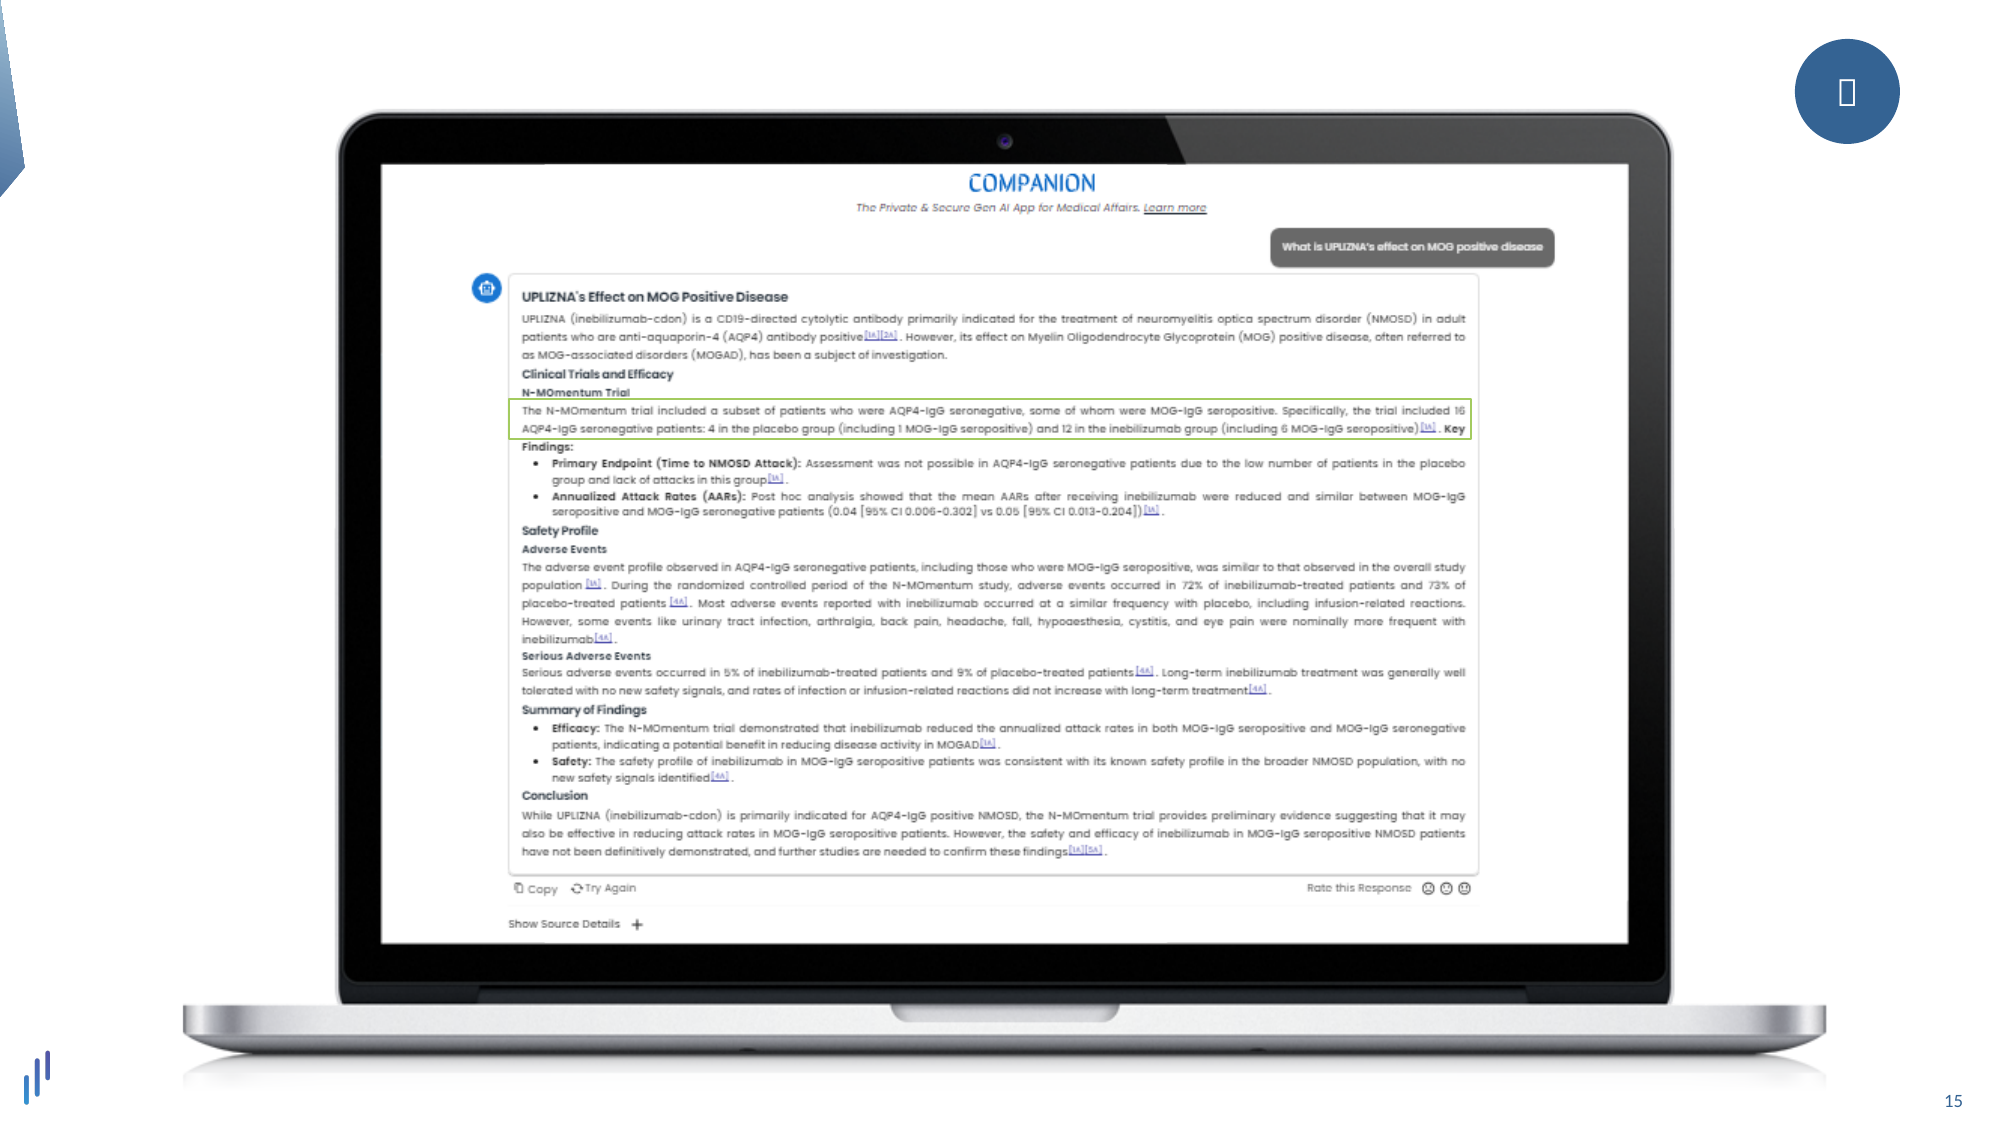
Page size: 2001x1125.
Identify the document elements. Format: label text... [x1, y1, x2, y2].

picture [151, 38, 1849, 1119]
picture [24, 1050, 50, 1105]
text_box  [1849, 38, 1900, 144]
